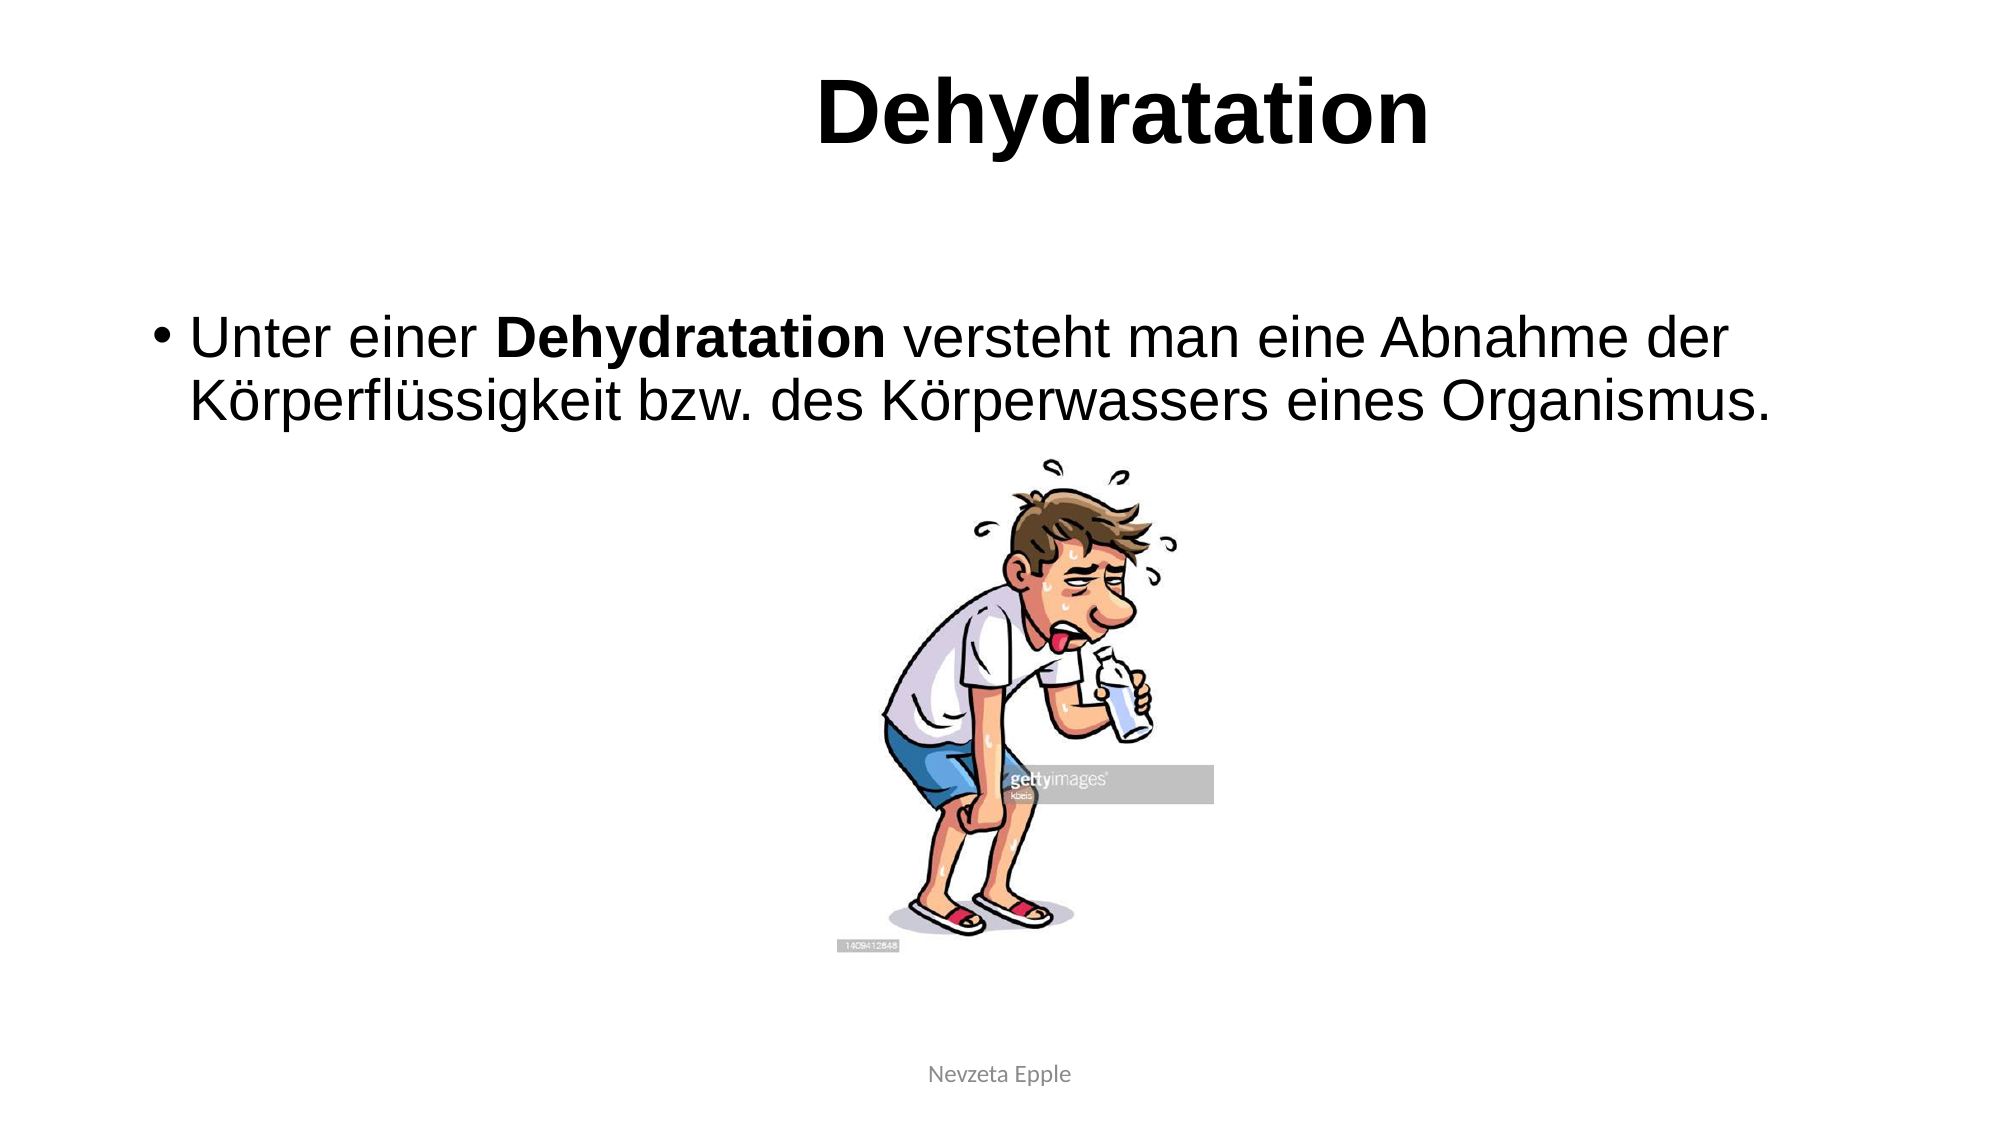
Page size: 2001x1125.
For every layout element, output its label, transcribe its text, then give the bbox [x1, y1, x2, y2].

list Unter einer Dehydratation versteht man eine Abnahme der Körperflüssigkeit bzw. des Körperwassers eines Organismus. [137, 299, 1863, 1014]
title Dehydratation [137, 59, 1863, 278]
picture [837, 438, 1214, 957]
footer Nevzeta Epple [662, 1042, 1338, 1103]
